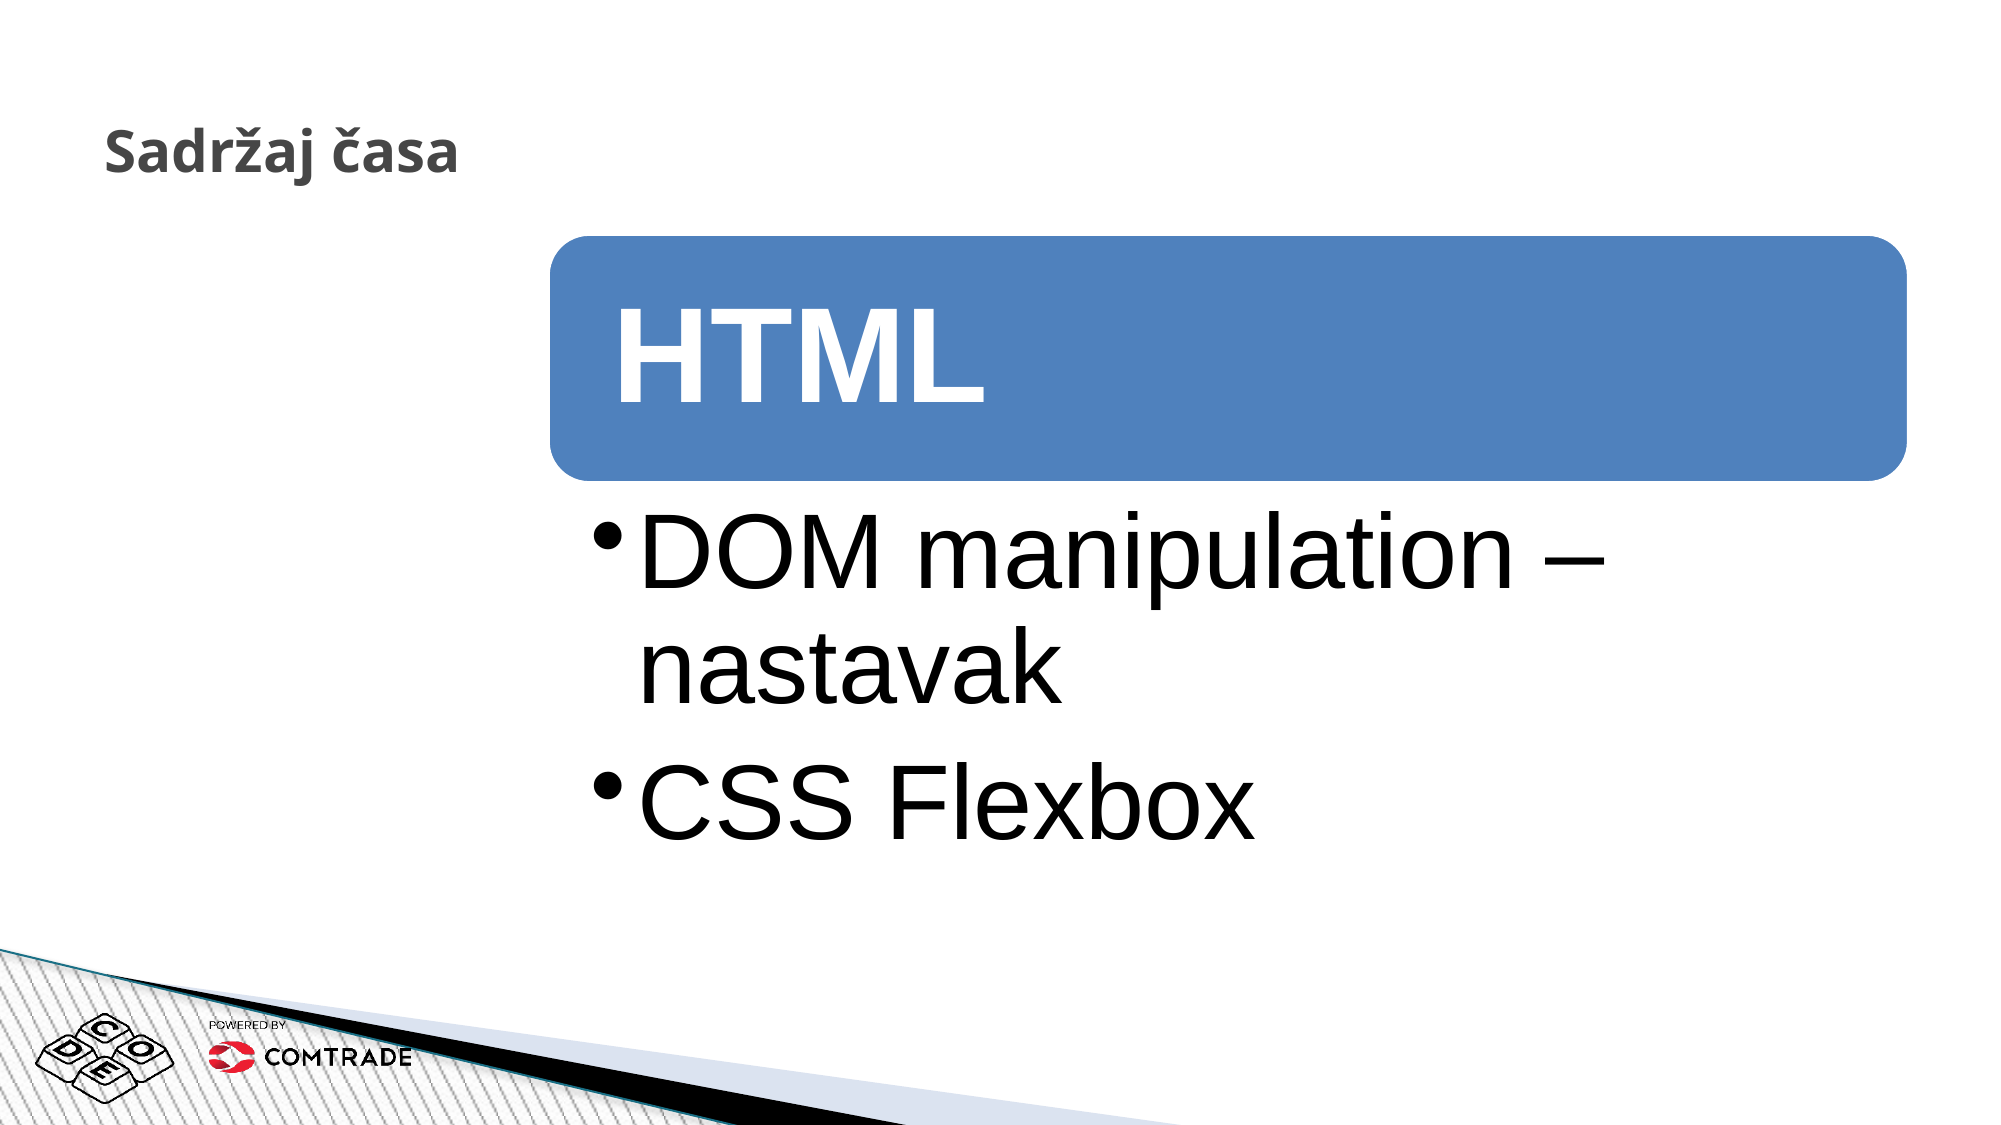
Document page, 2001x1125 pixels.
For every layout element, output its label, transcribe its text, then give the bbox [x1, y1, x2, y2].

picture [0, 952, 724, 1125]
text_box Sadržaj časa [89, 39, 1801, 258]
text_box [547, 84, 1910, 1019]
